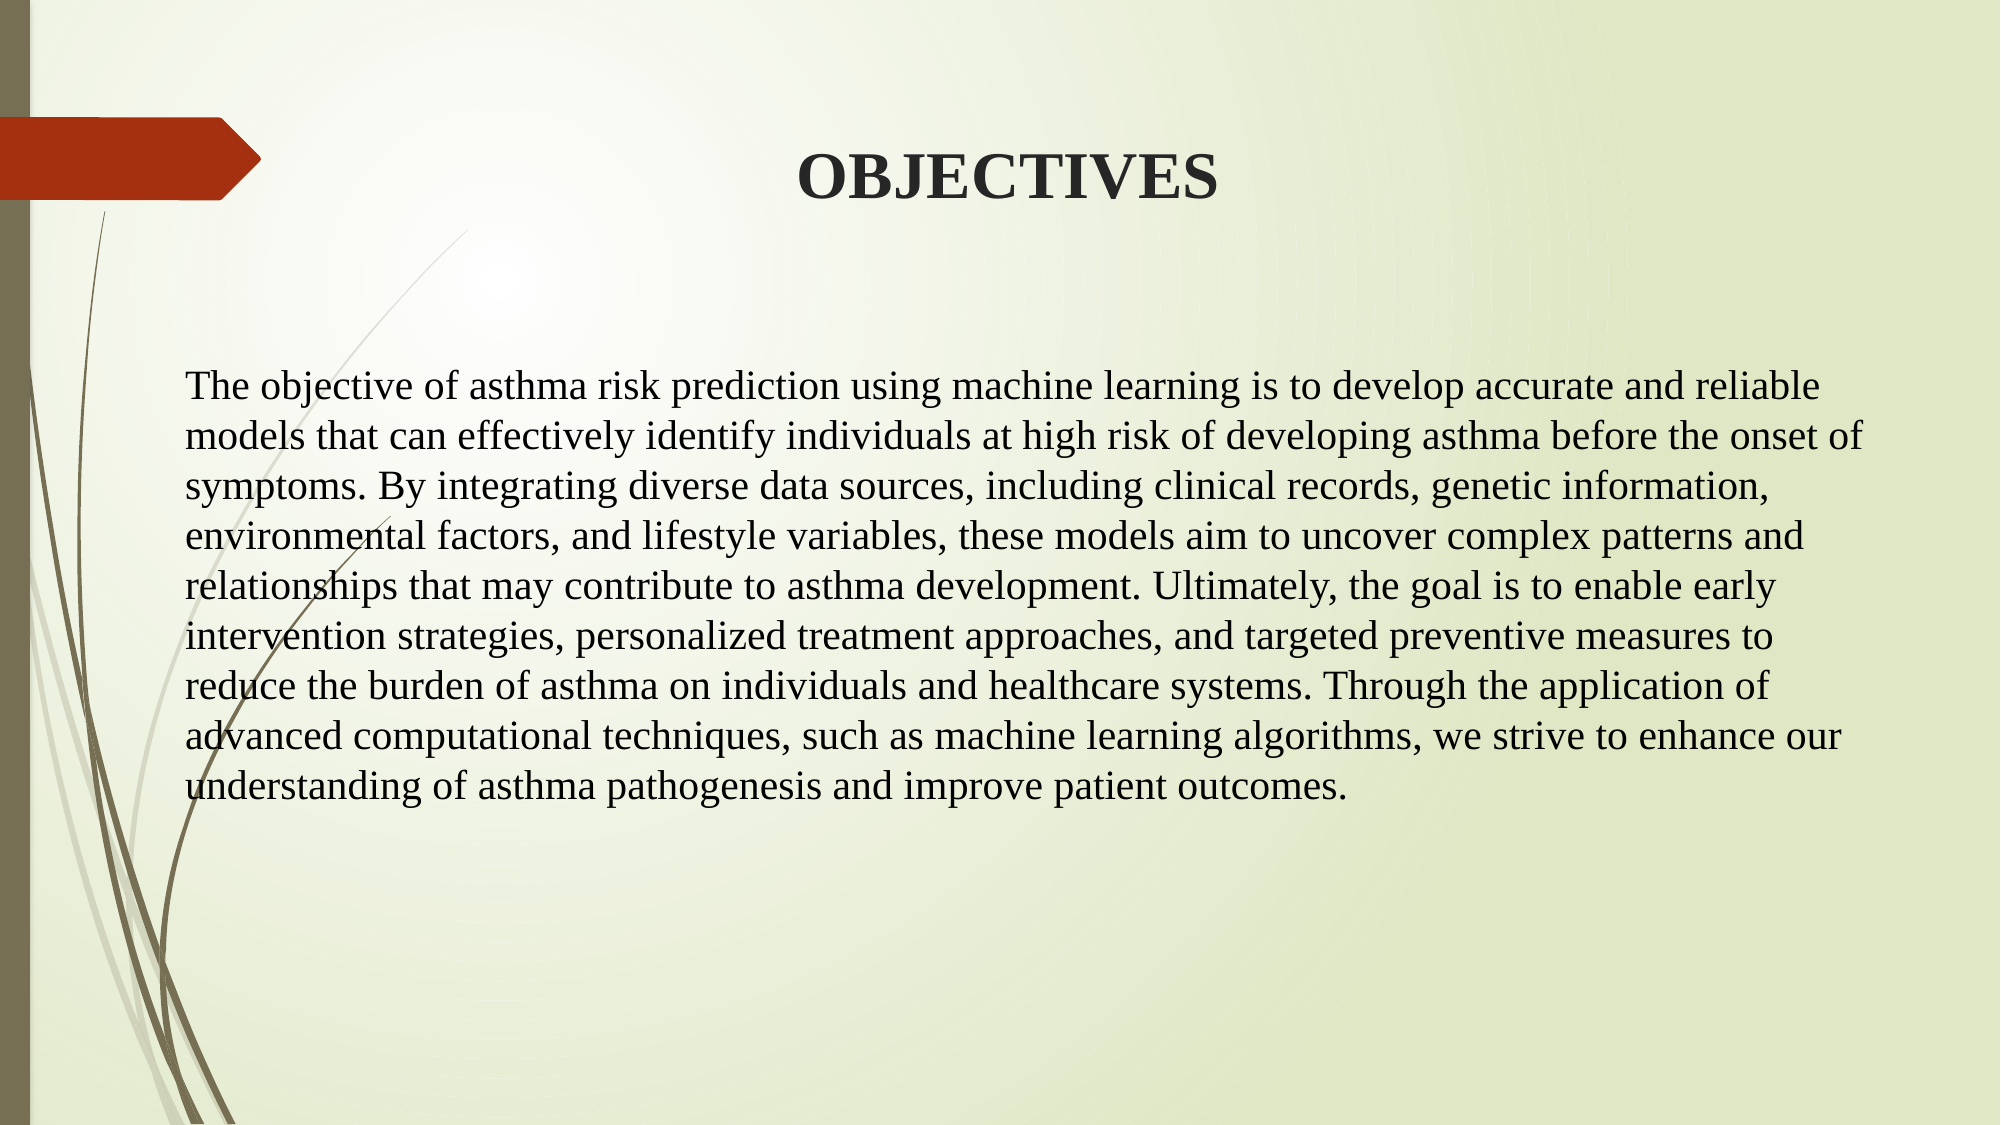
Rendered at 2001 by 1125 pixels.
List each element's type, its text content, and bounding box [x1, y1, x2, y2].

title OBJECTIVES [0, 124, 2000, 313]
list The objective of asthma risk prediction using machine learning is to develop accurate and reliable models that can effectively identify individuals at high risk of developing asthma before the onset of symptoms. By integrating diverse data sources, including clinical records, genetic information, environmental factors, and lifestyle variables, these models aim to uncover complex patterns and relationships that may contribute to asthma development. Ultimately, the goal is to enable early intervention strategies, personalized treatment approaches, and targeted preventive measures to reduce the burden of asthma on individuals and healthcare systems. Through the application of advanced computational techniques, such as machine learning algorithms, we strive to enhance our understanding of asthma pathogenesis and improve patient outcomes. [170, 350, 1888, 970]
